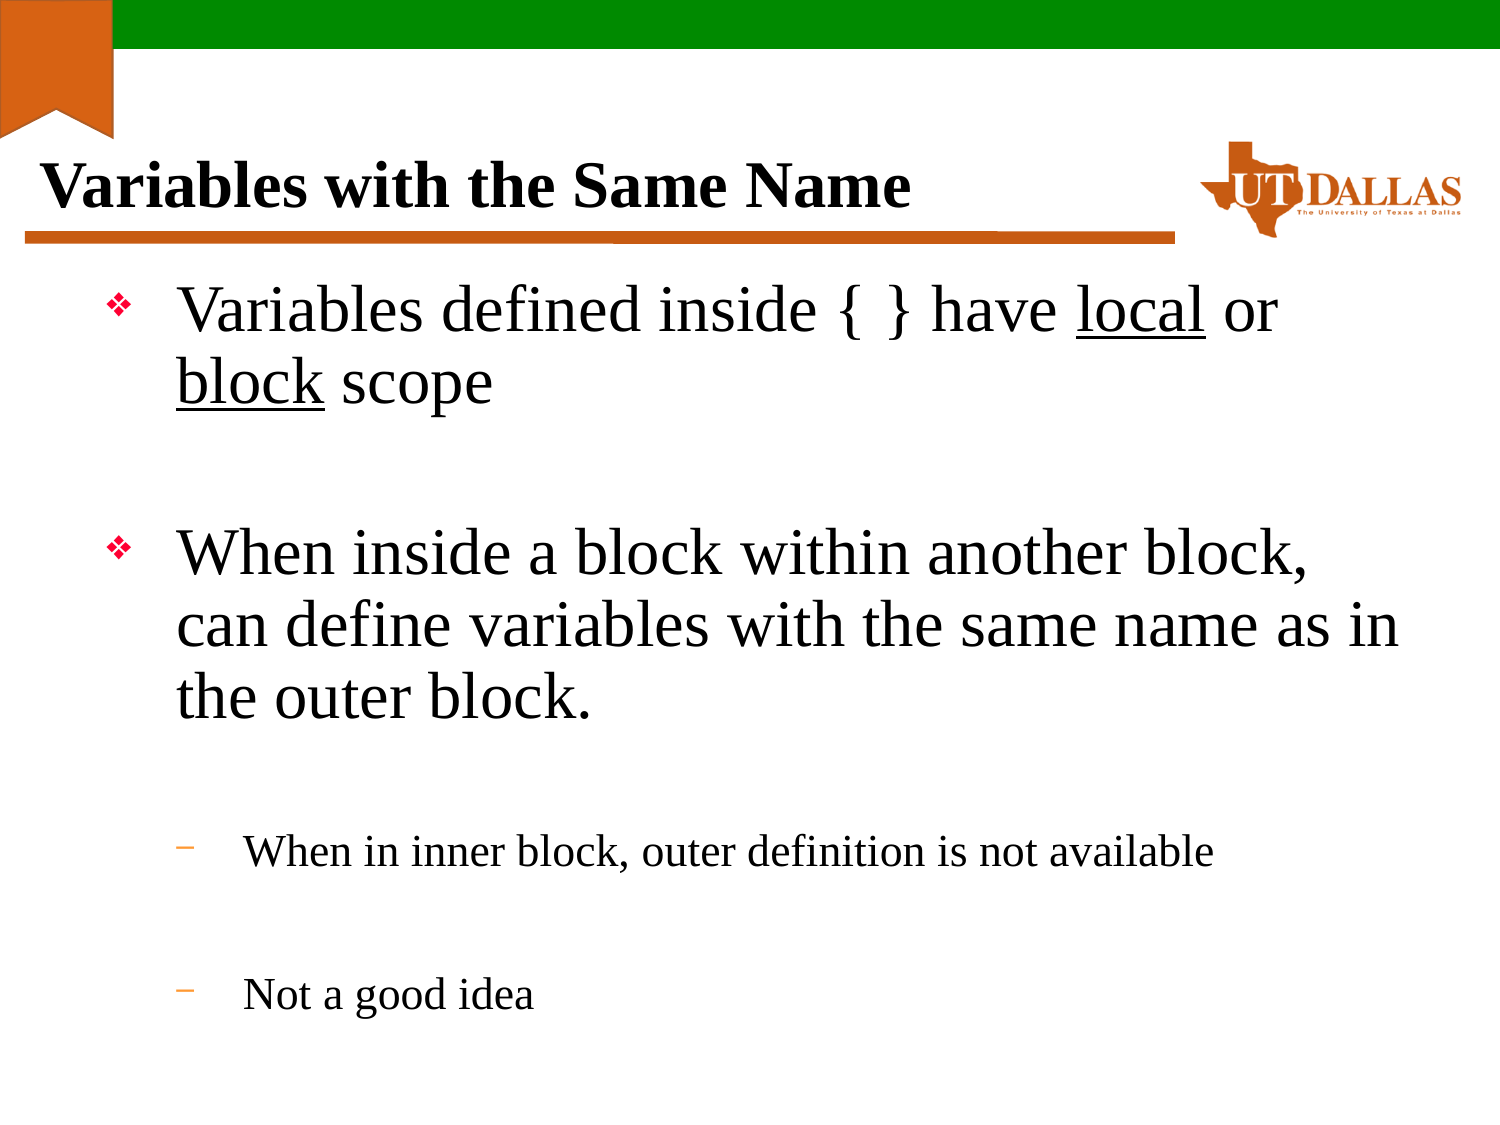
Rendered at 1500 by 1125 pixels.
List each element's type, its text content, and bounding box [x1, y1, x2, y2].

list Variables defined inside { } have local or block scope When inside a block within another block, can define variables with the same name as in the outer block. When in inner block, outer definition is not available Not a good idea [75, 266, 1425, 1010]
title Variables with the Same Name [24, 137, 1375, 225]
picture [1200, 141, 1461, 238]
